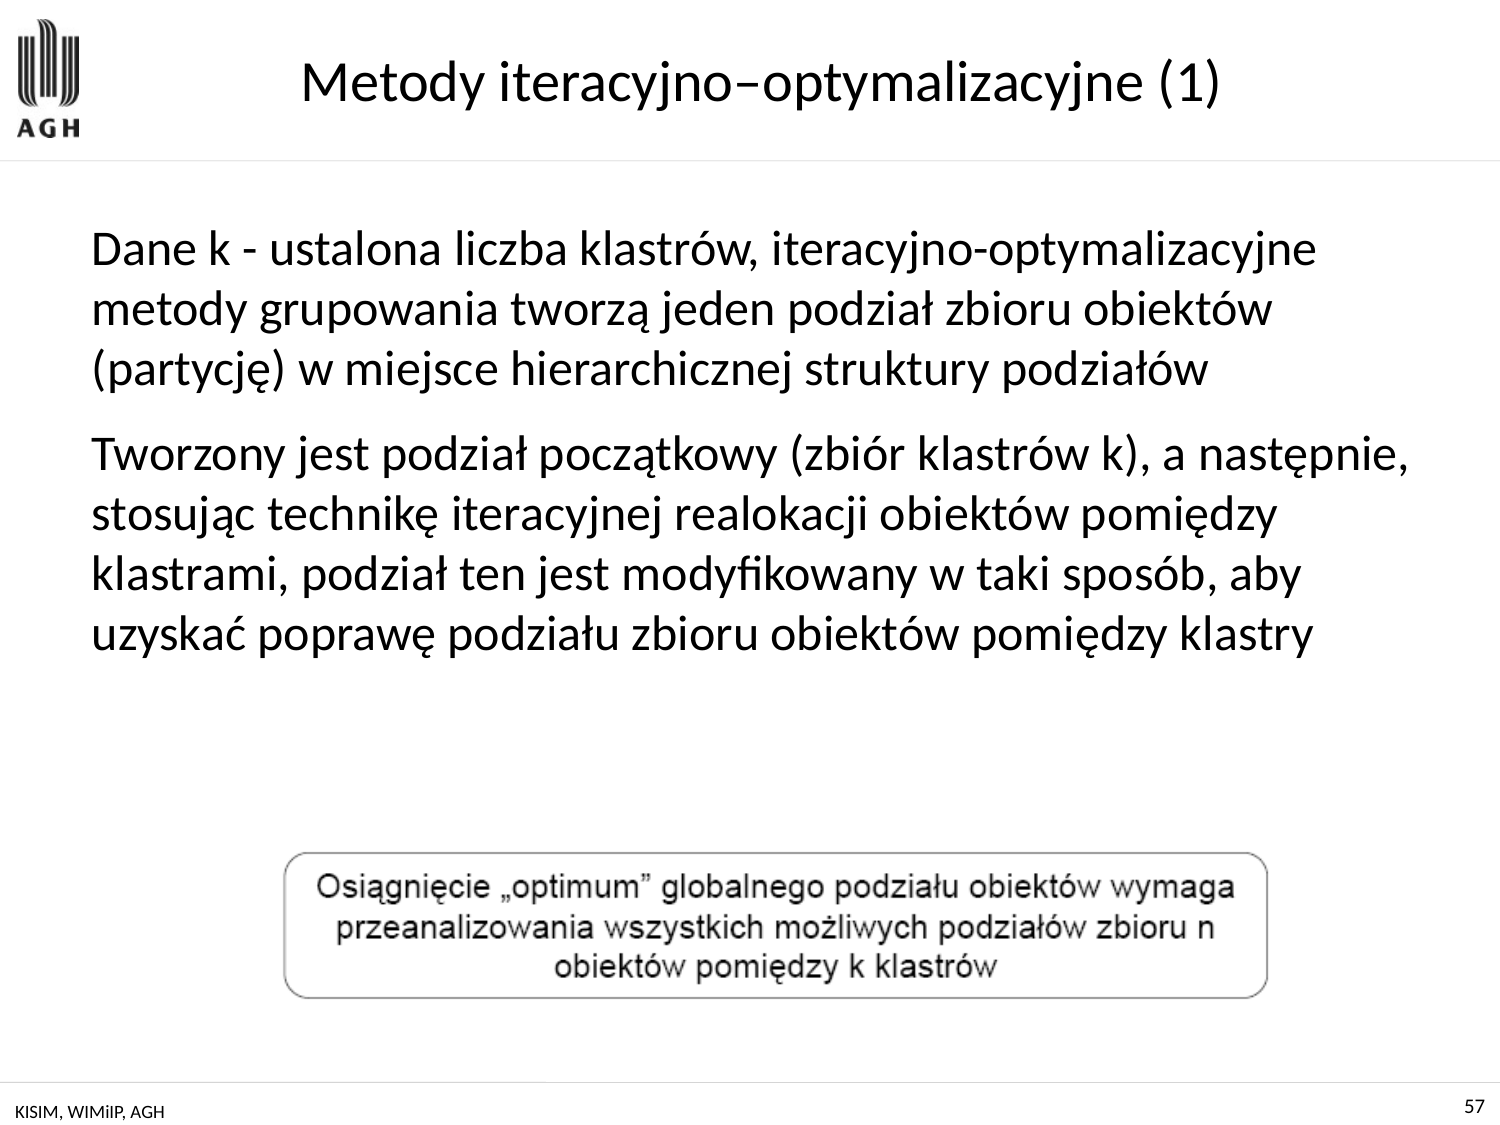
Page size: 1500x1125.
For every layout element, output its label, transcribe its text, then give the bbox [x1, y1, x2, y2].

footer KISIM, WIMiIP, AGH [0, 1092, 476, 1125]
picture [17, 19, 79, 138]
picture [277, 845, 1277, 1003]
list Dane k - ustalona liczba klastrów, iteracyjno-optymalizacyjne metody grupowania tworzą jeden podział zbioru obiektów (partycję) w miejsce hierarchicznej struktury podziałów Tworzony jest podział początkowy (zbiór klastrów k), a następnie, stosując technikę iteracyjnej realokacji obiektów pomiędzy klastrami, podział ten jest modyfikowany w taki sposób, aby uzyskać poprawę podziału zbioru obiektów pomiędzy klastry [76, 207, 1428, 847]
title Metody iteracyjno–optymalizacyjne (1) [147, 30, 1377, 126]
